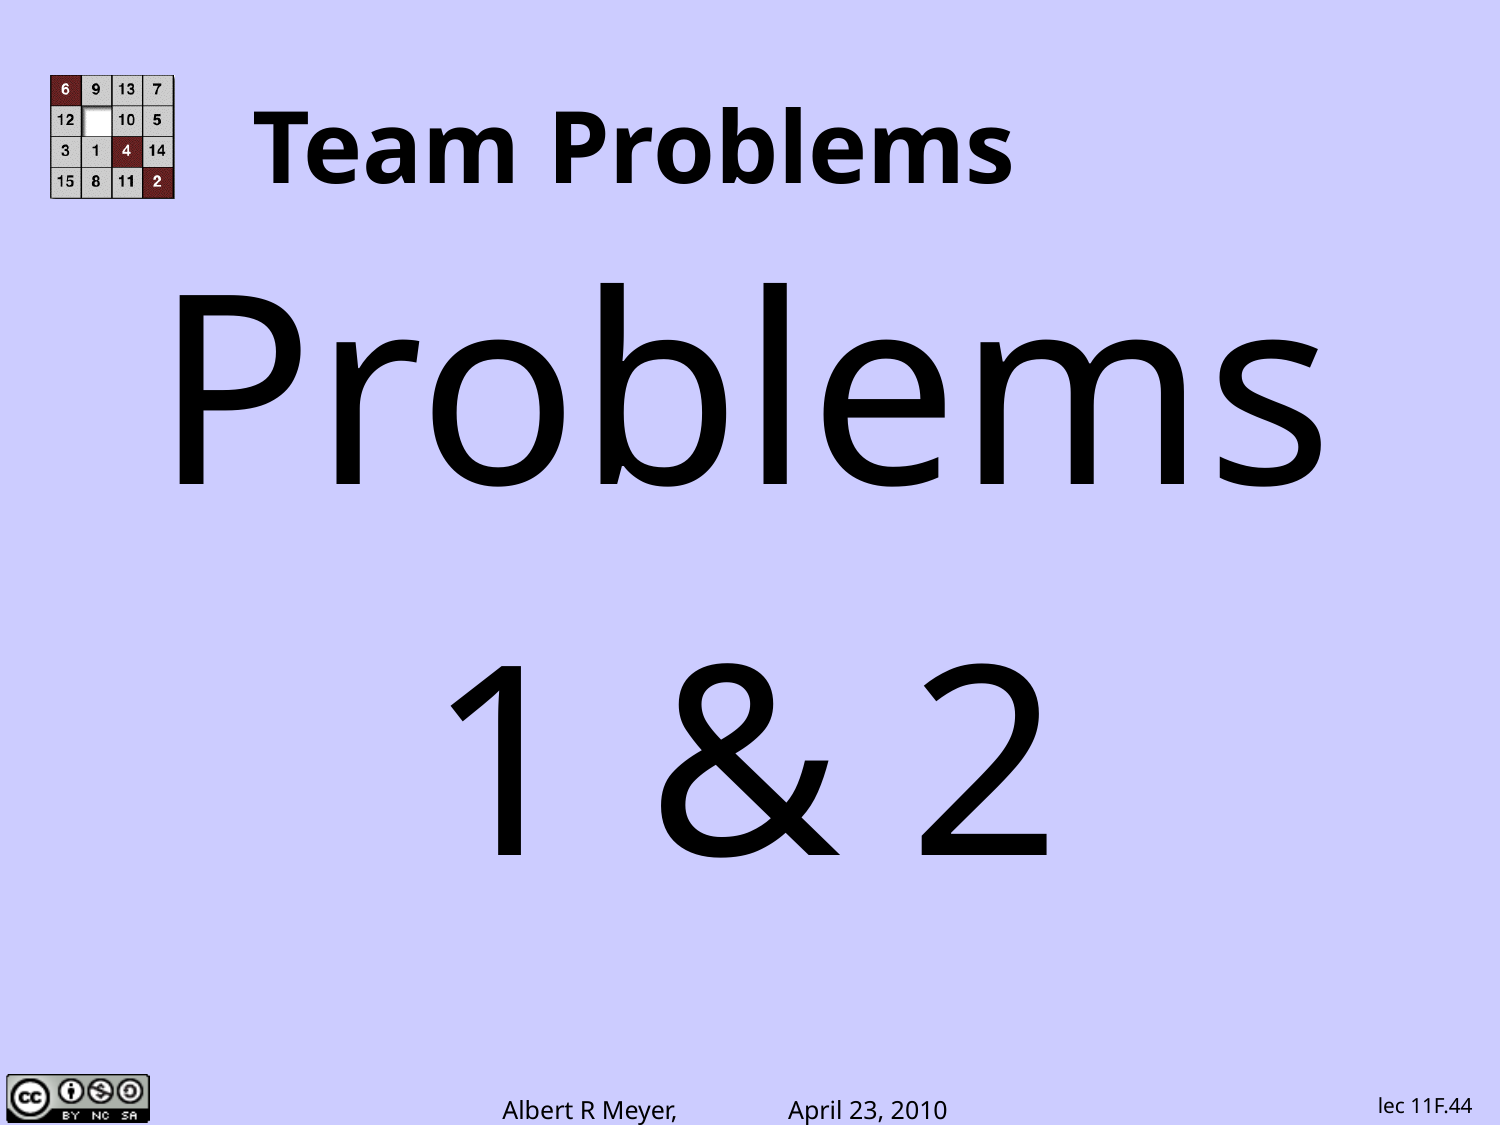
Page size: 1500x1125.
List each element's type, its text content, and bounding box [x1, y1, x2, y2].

picture [50, 75, 175, 199]
slide_number lec 11F.44 [1049, 1084, 1488, 1125]
list Problems 1 & 2 [12, 212, 1476, 951]
picture [6, 1074, 150, 1123]
title Team Problems [237, 49, 1476, 212]
